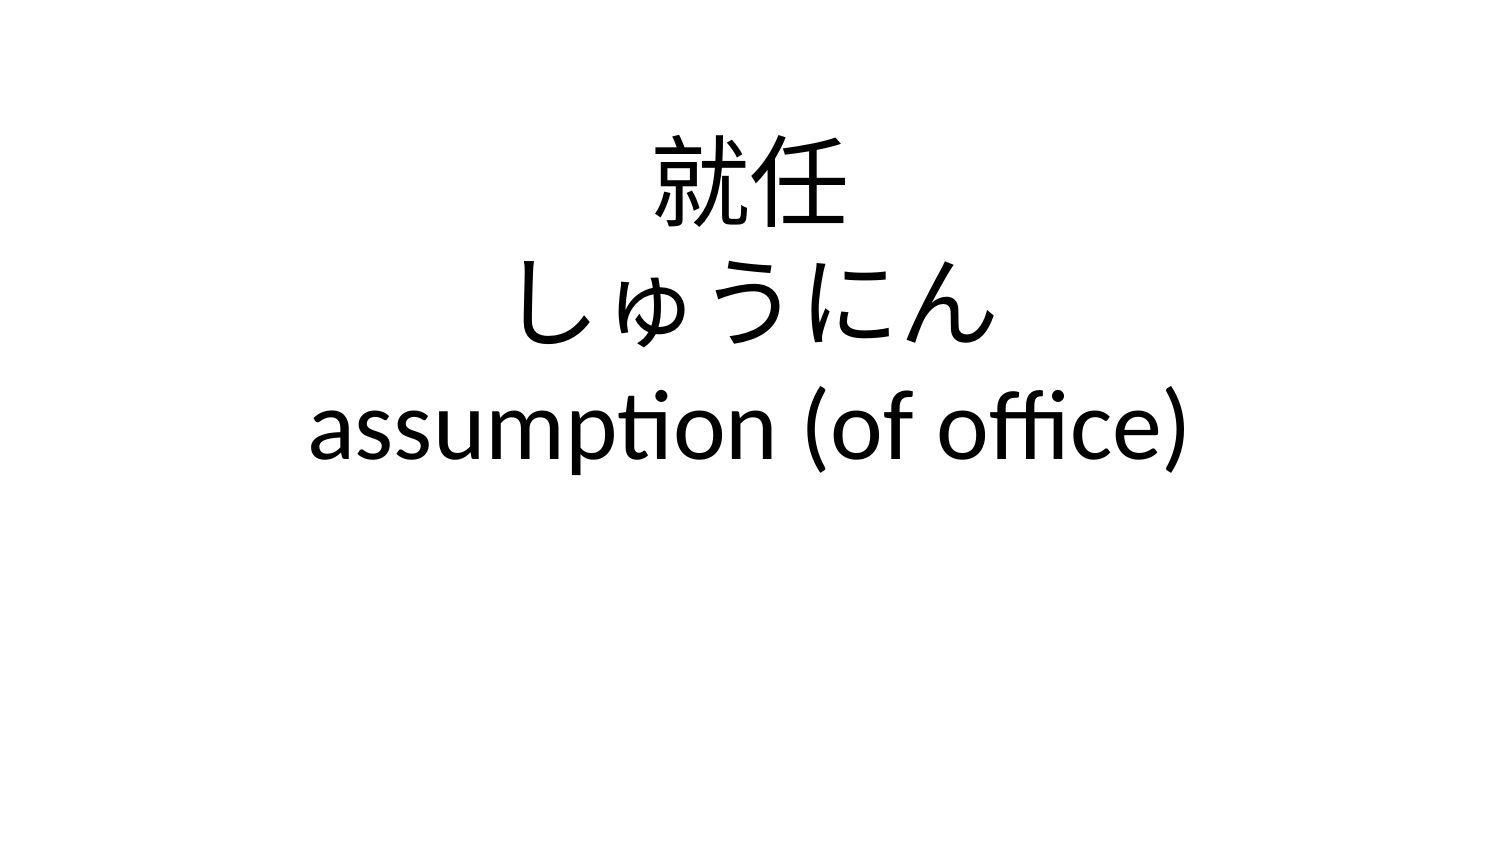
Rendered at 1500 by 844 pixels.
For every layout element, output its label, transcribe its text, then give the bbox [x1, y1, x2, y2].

text_box 就任 しゅうにん assumption (of office) [0, 149, 1500, 450]
